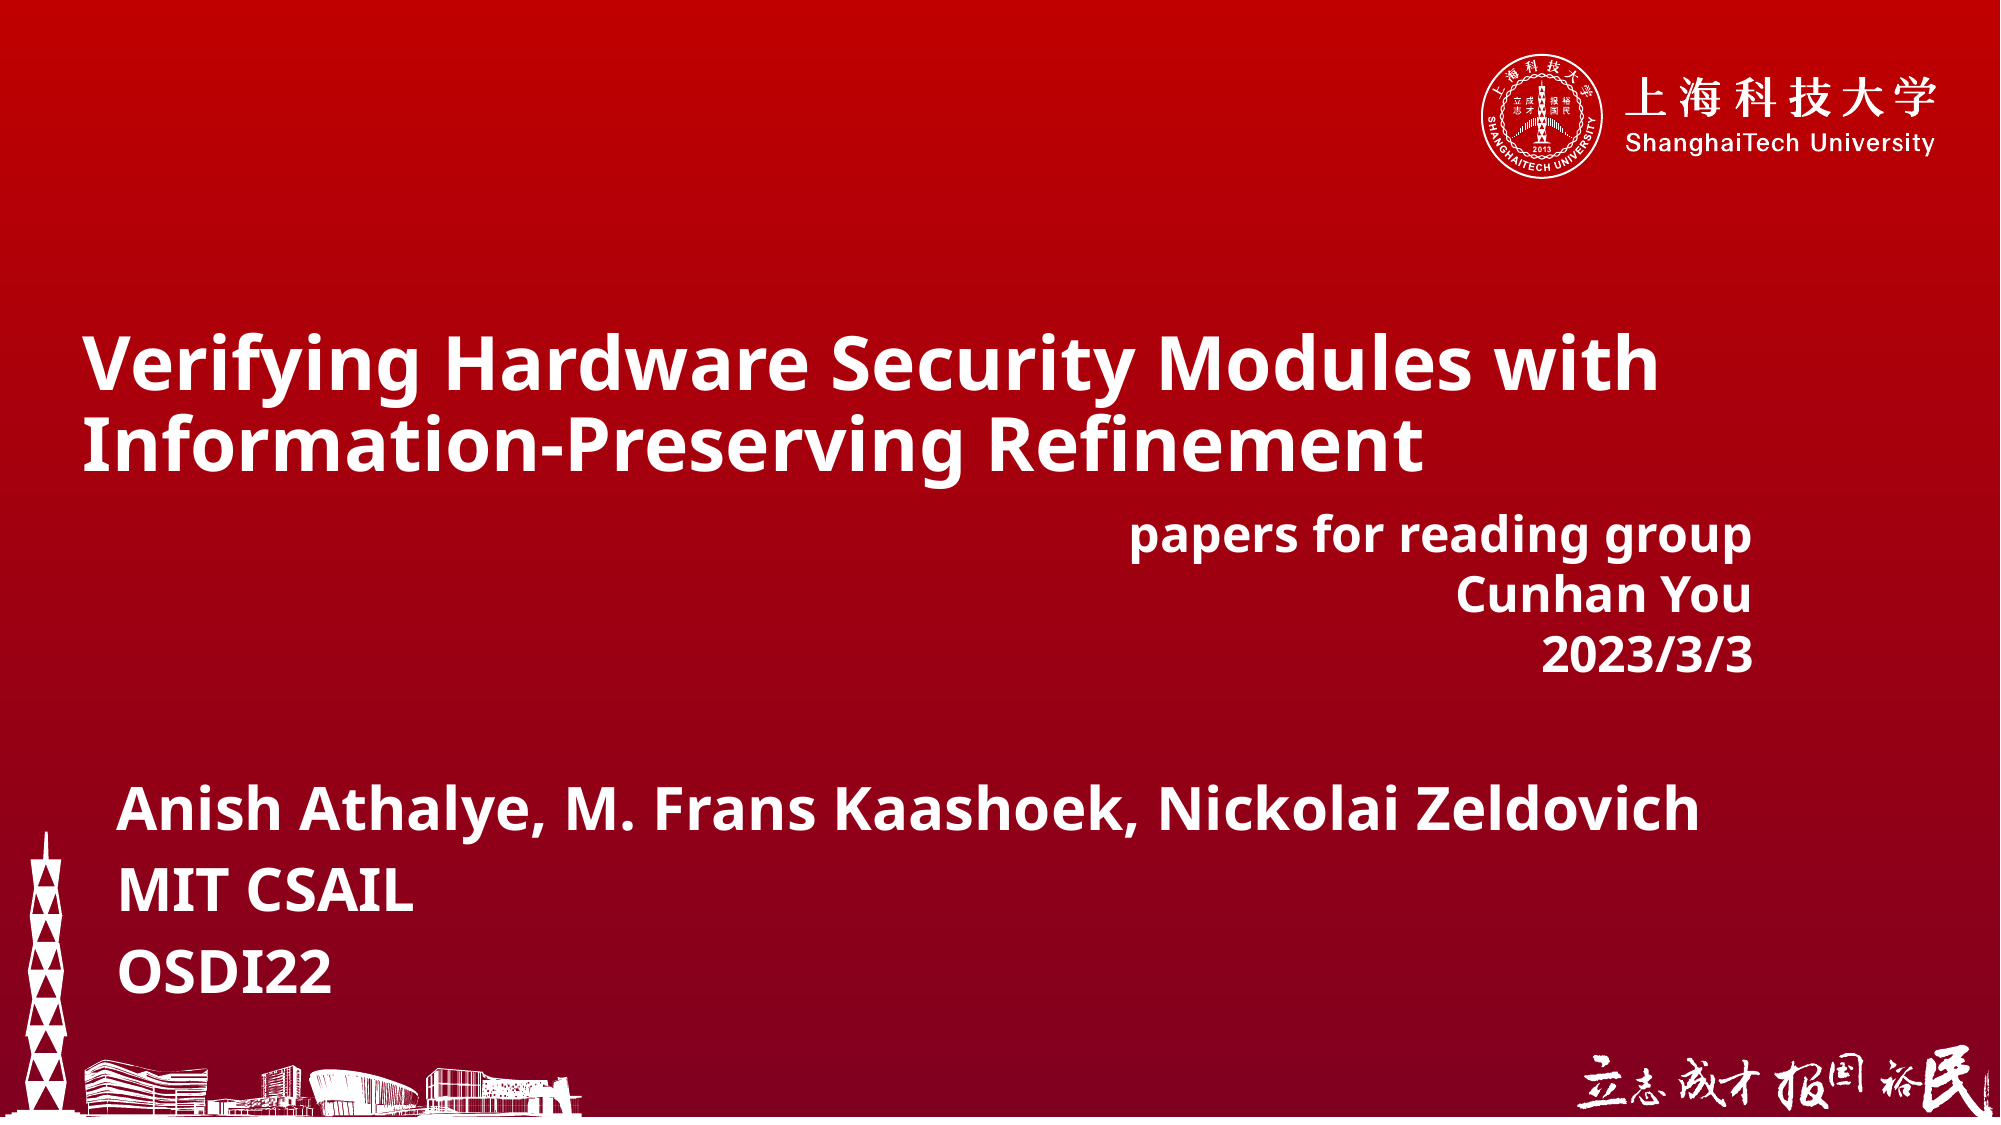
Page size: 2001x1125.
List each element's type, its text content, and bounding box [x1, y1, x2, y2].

list Anish Athalye, M. Frans Kaashoek, Nickolai Zeldovich MIT CSAIL OSDI22 [101, 771, 1827, 1018]
title Verifying Hardware Security Modules with Information-Preserving Refinement [67, 282, 1793, 496]
text_box papers for reading group Cunhan You 2023/3/3 [1021, 495, 1769, 690]
